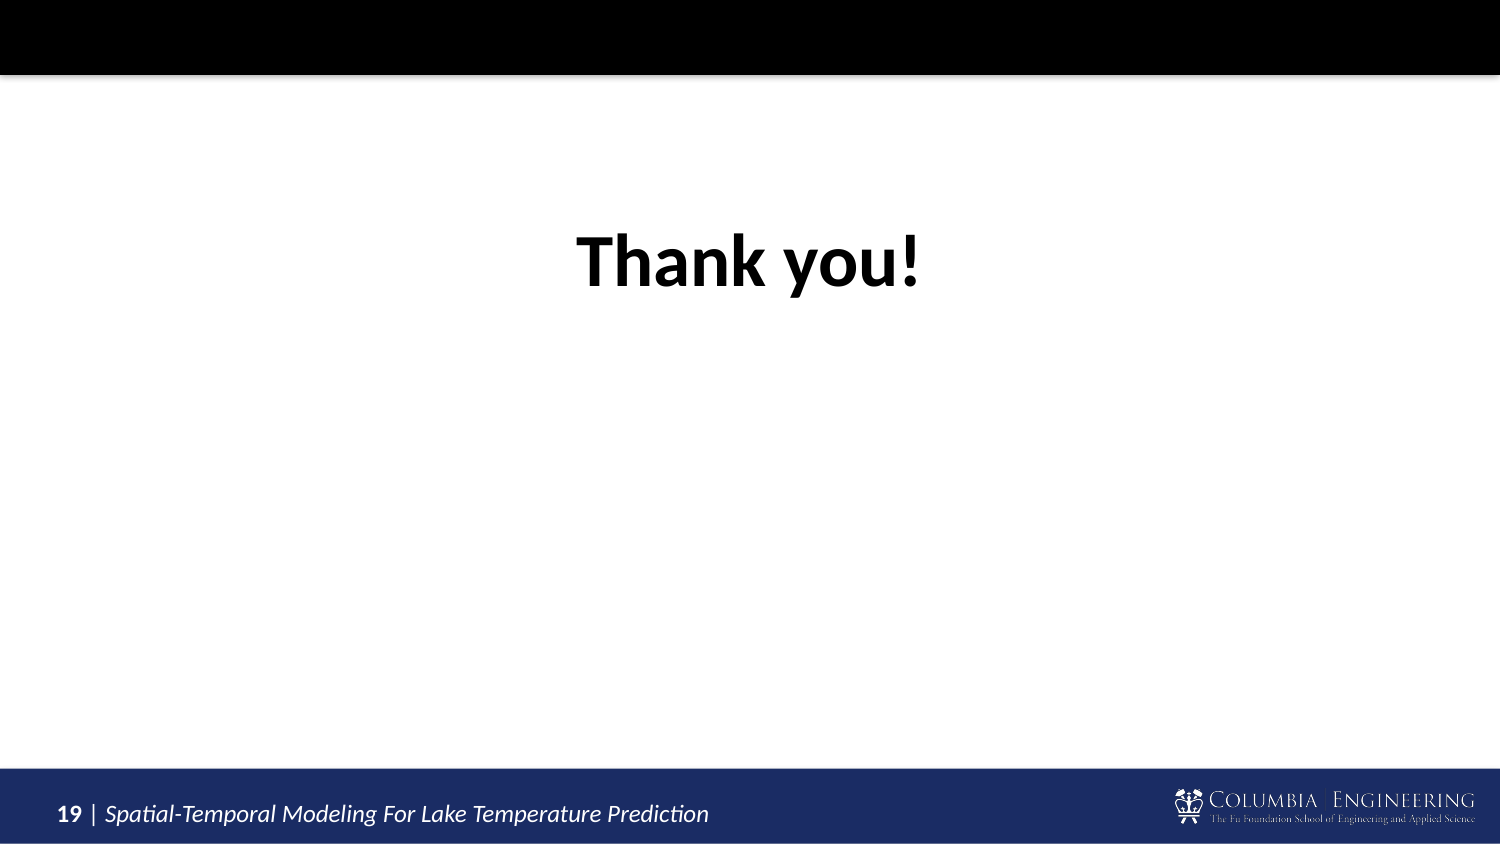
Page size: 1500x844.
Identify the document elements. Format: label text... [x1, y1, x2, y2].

list Thank you! [156, 159, 1344, 297]
